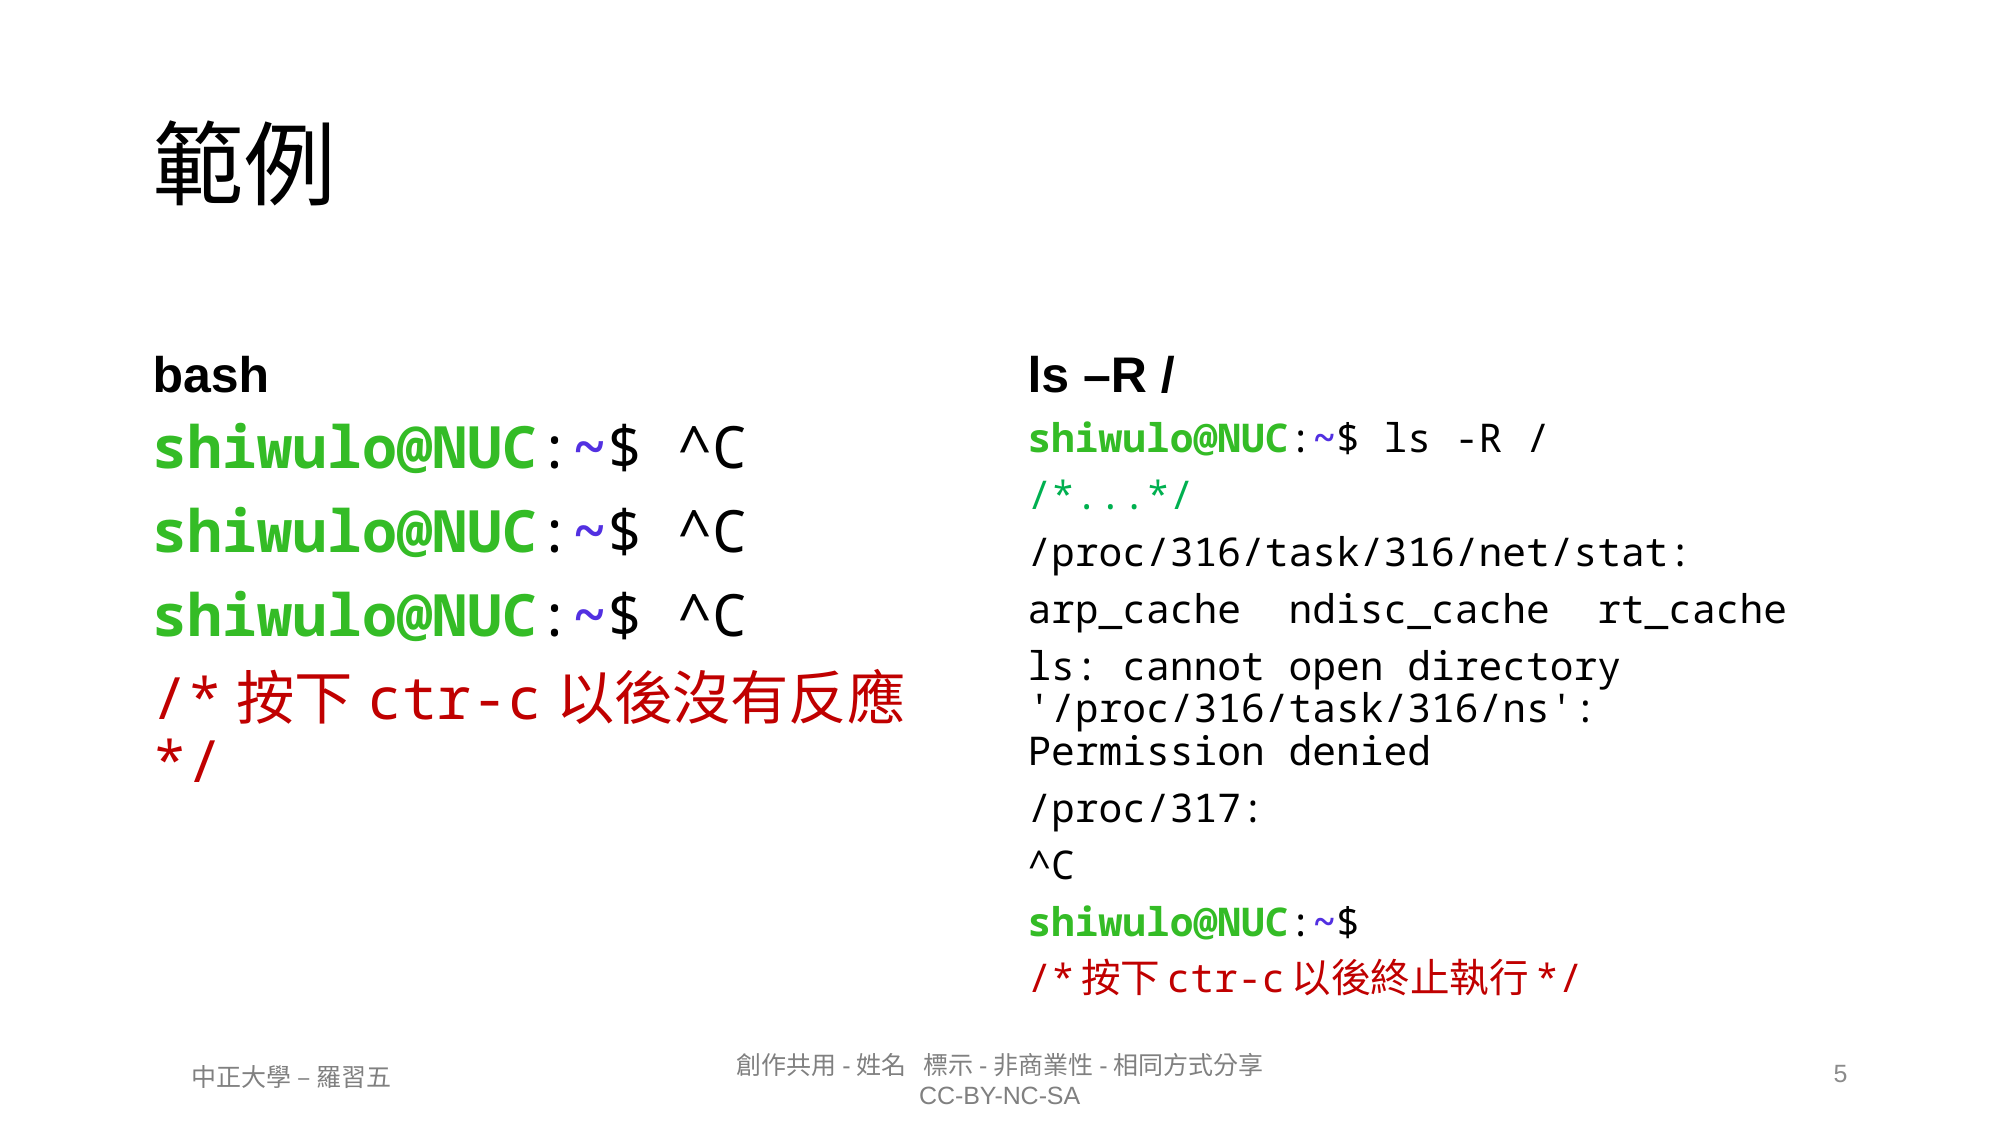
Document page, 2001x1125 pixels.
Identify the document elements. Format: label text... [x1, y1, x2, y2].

list ls –R / [1012, 275, 1863, 410]
list shiwulo@NUC:~$ ^C shiwulo@NUC:~$ ^C shiwulo@NUC:~$ ^C /*按下ctr-c以後沒有反應*/ [137, 410, 984, 1016]
list bash [137, 275, 984, 410]
list shiwulo@NUC:~$ ls -R / /*...*/ /proc/316/task/316/net/stat: arp_cache ndisc_cache rt_cache ls: cannot open directory '/proc/316/task/316/ns': Permission denied /proc/317: ^C shiwulo@NUC:~$ /*按下ctr-c以後終止執行*/ [1012, 410, 1863, 1016]
title 範例 [137, 59, 1863, 278]
slide_number 5 [1412, 1042, 1863, 1103]
